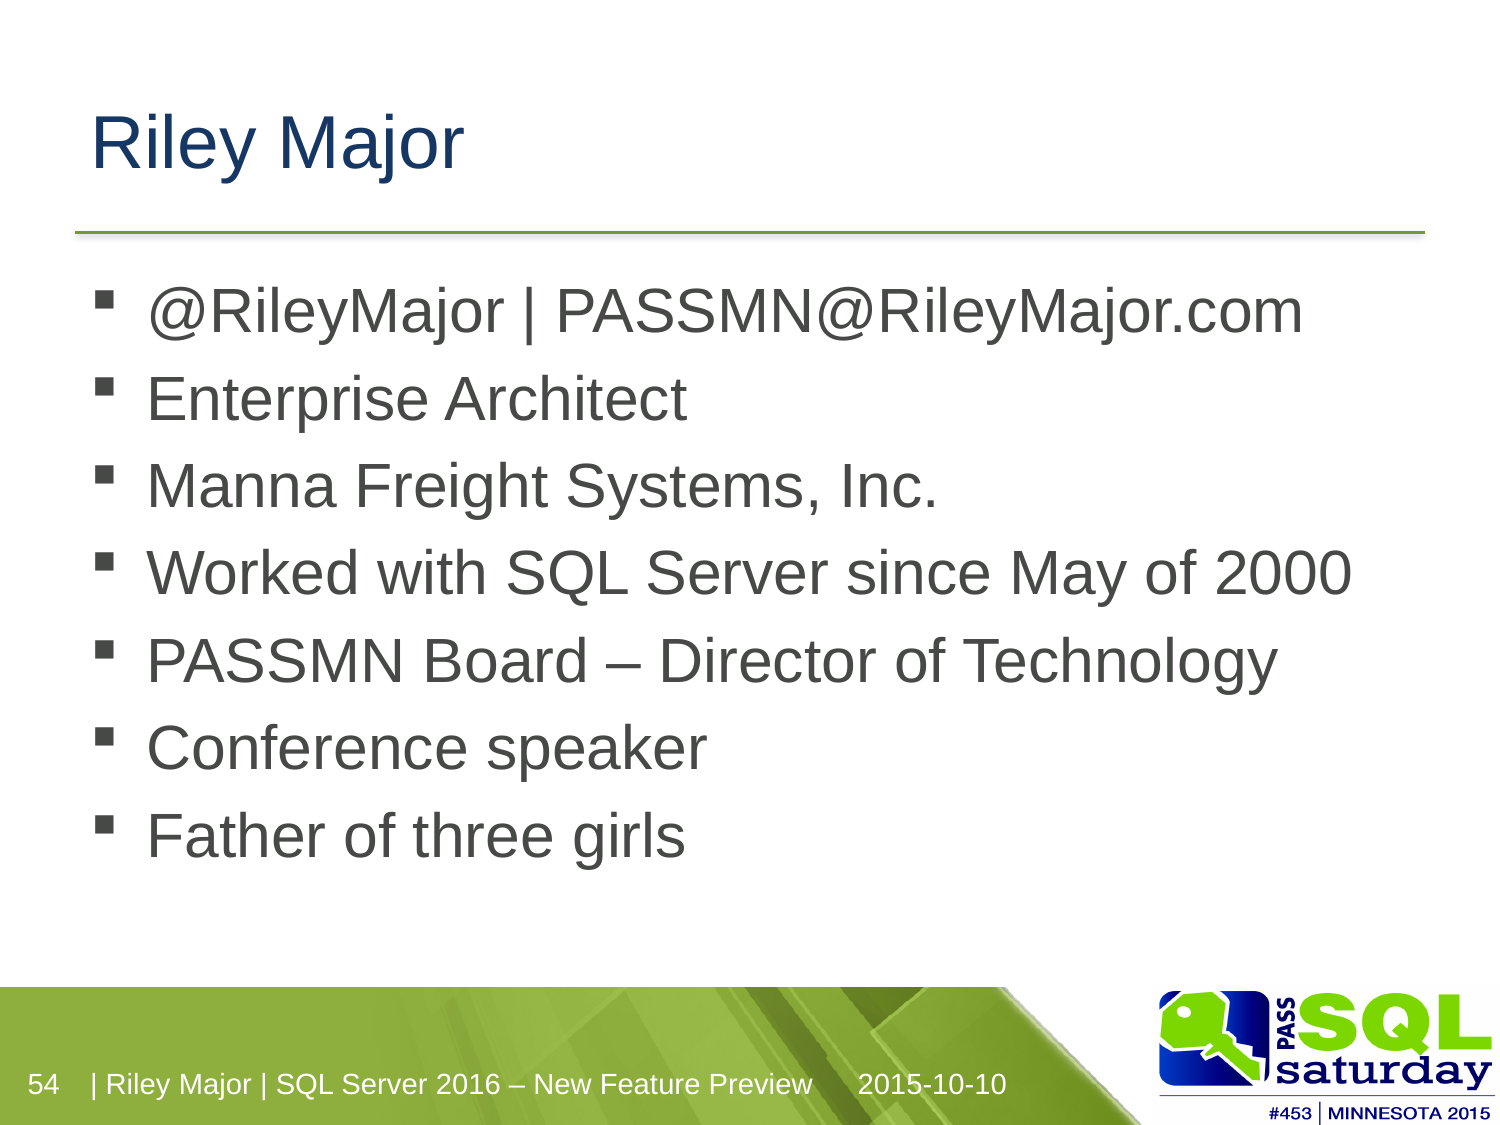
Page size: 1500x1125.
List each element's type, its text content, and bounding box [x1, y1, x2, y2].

picture [0, 984, 1500, 1125]
title Riley Major [75, 45, 1425, 233]
footer | Riley Major | SQL Server 2016 – New Feature Preview [75, 1053, 843, 1112]
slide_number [843, 1053, 1025, 1112]
slide_number 54 [2, 1053, 75, 1112]
list @RileyMajor | PASSMN@RileyMajor.com Enterprise Architect Manna Freight Systems, Inc. Worked with SQL Server since May of 2000 PASSMN Board – Director of Technology Conference speaker Father of three girls [75, 262, 1425, 968]
